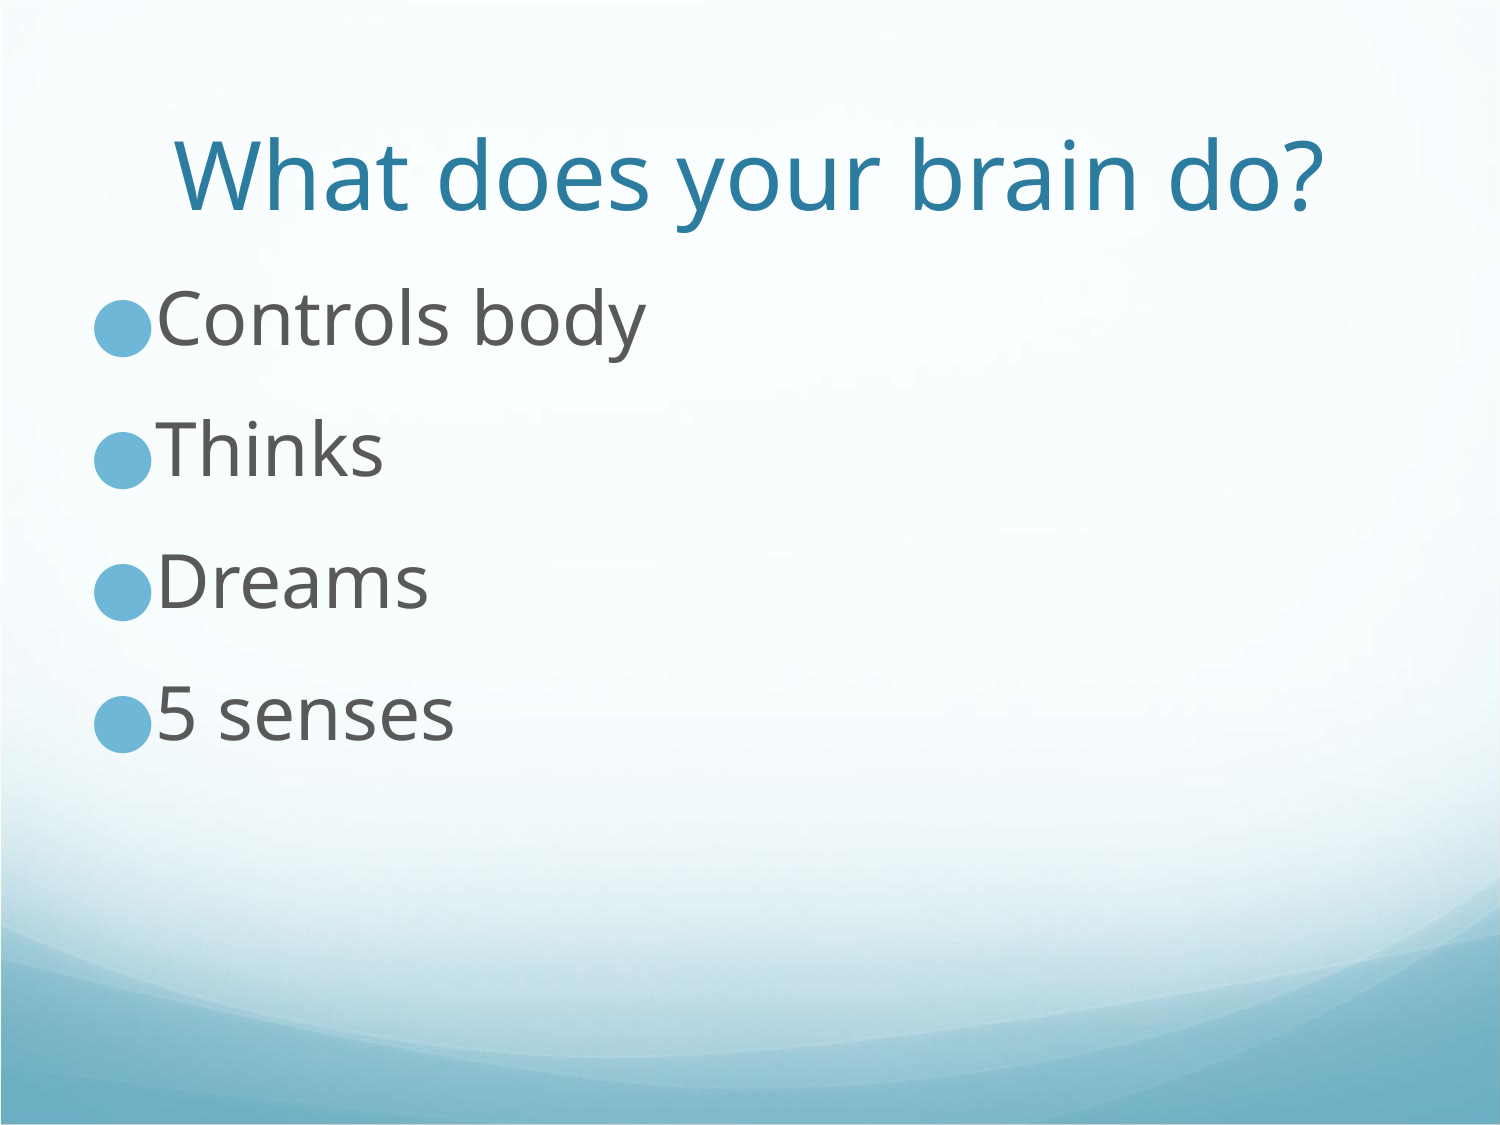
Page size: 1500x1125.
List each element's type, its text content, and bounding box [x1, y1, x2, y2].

text_box Controls body Thinks Dreams 5 senses [75, 262, 800, 1005]
picture [0, 0, 1500, 1125]
title What does your brain do? [90, 17, 1410, 237]
